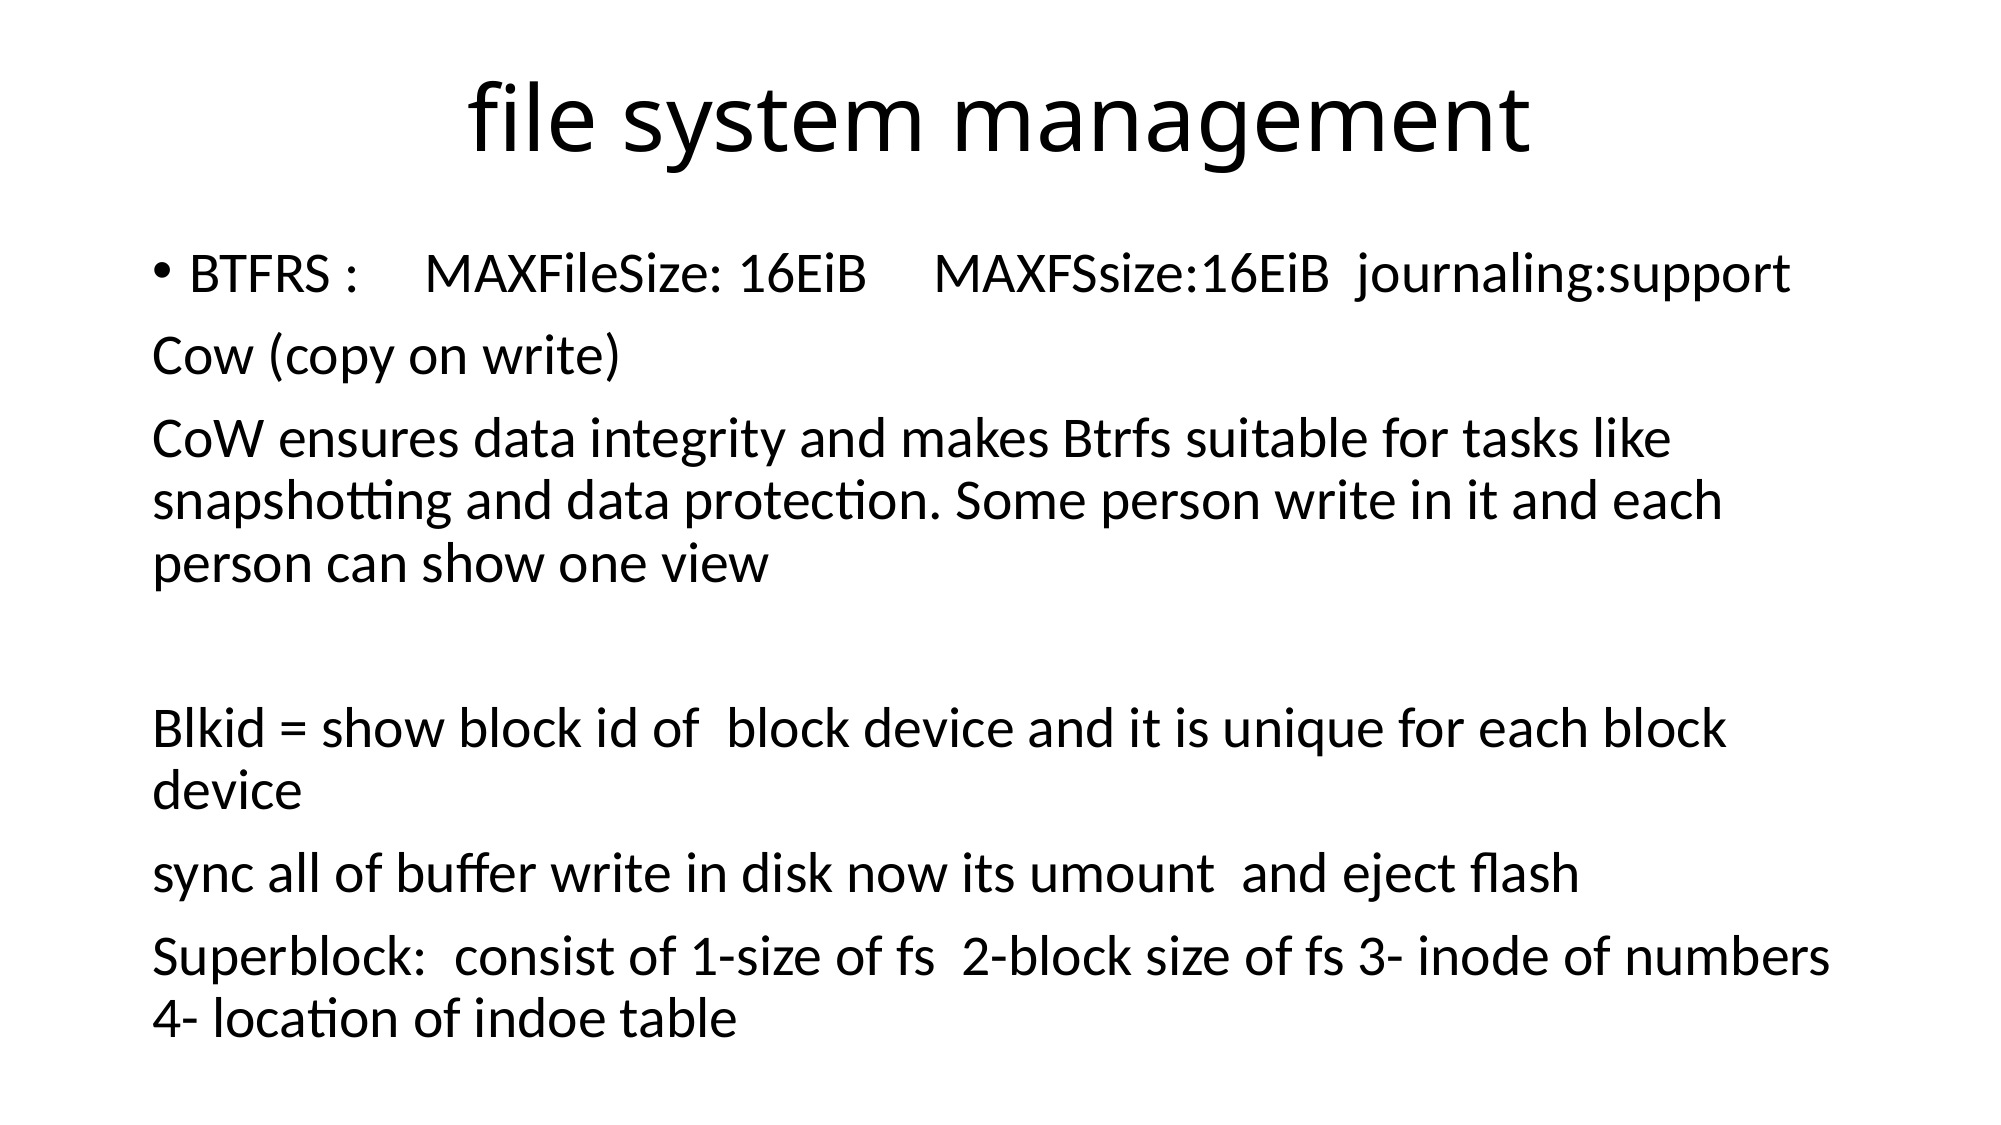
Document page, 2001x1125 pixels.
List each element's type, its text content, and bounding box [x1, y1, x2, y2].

title file system management [137, 59, 1863, 184]
list BTFRS : MAXFileSize: 16EiB MAXFSsize:16EiB journaling:support Cow (copy on write) CoW ensures data integrity and makes Btrfs suitable for tasks like snapshotting and data protection. Some person write in it and each person can show one view Blkid = show block id of block device and it is unique for each block device sync all of buffer write in disk now its umount and eject flash Superblock: consist of 1-size of fs 2-block size of fs 3- inode of numbers 4- location of indoe table [137, 234, 1863, 1061]
